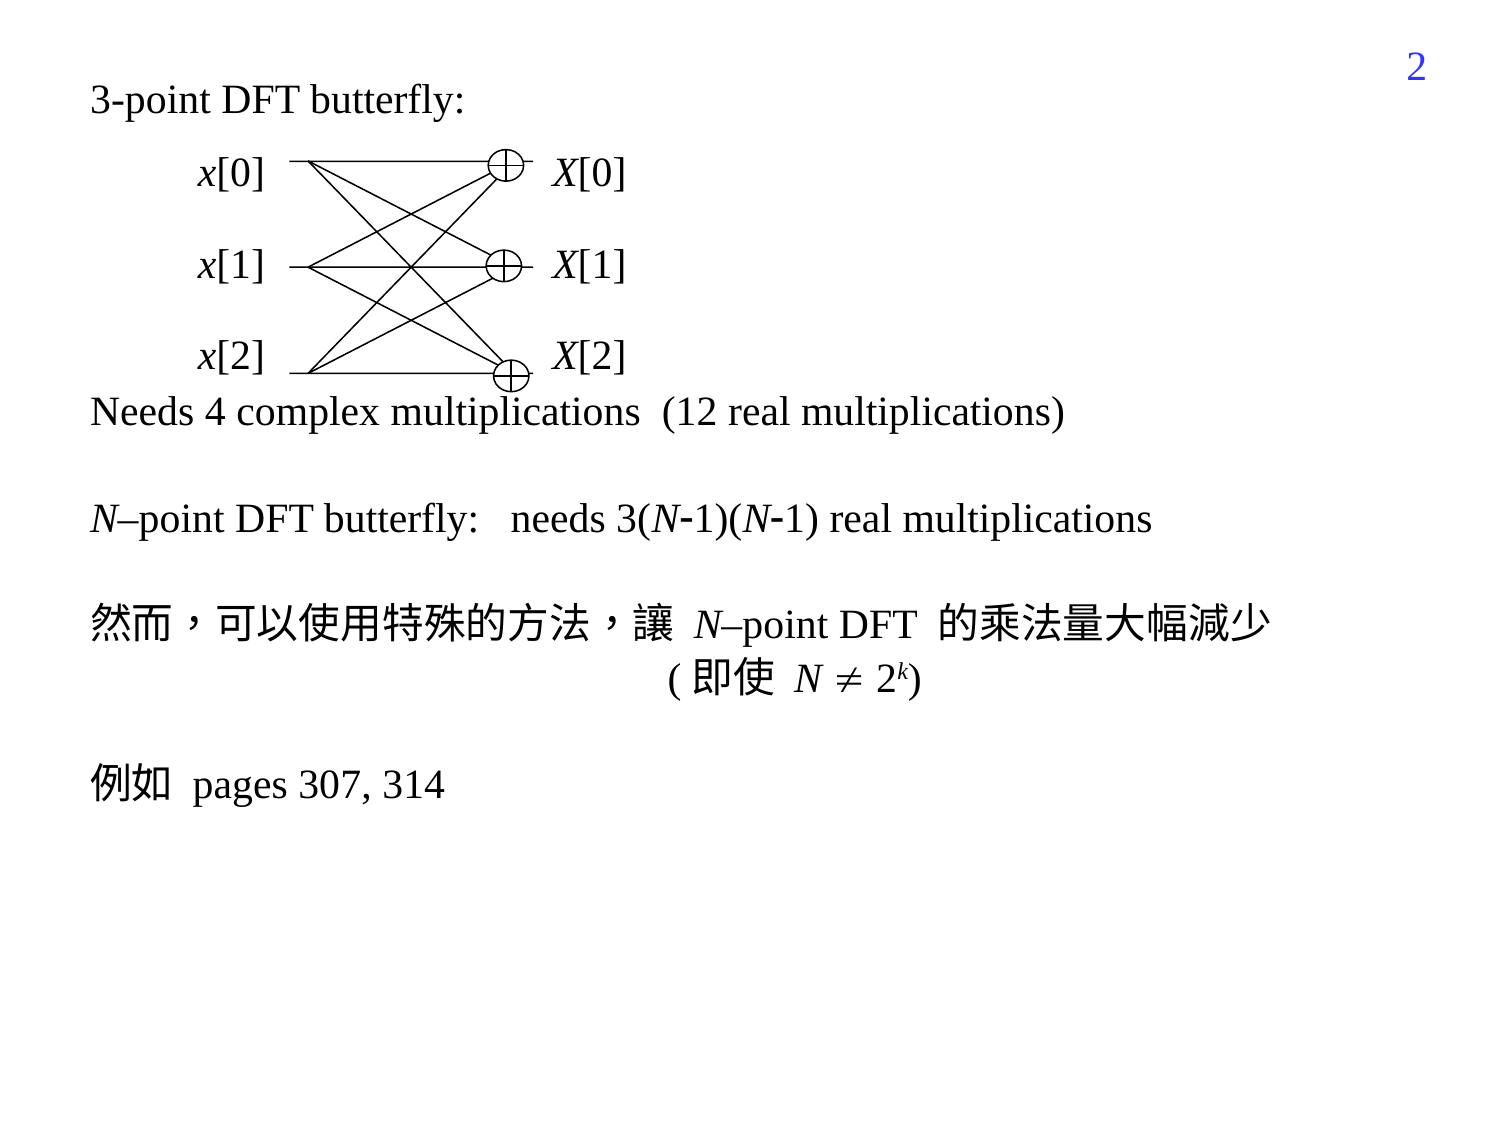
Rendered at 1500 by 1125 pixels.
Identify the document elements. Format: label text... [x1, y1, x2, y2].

text_box x[0] x[1] x[2] [183, 137, 290, 386]
text_box [495, 382, 528, 392]
text_box [489, 149, 522, 159]
list 3-point DFT butterfly: Needs 4 complex multiplications (12 real multiplications) N–point DFT butterfly: needs 3(N1)(N1) real multiplications 然而，可以使用特殊的方法，讓 N–point DFT 的乘法量大幅減少 (即使 N  2k) 例如 pages 307, 314 [74, 70, 1419, 977]
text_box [288, 160, 534, 374]
slide_number 349 [1092, 30, 1443, 110]
text_box X[0] X[1] X[2] [537, 137, 644, 386]
